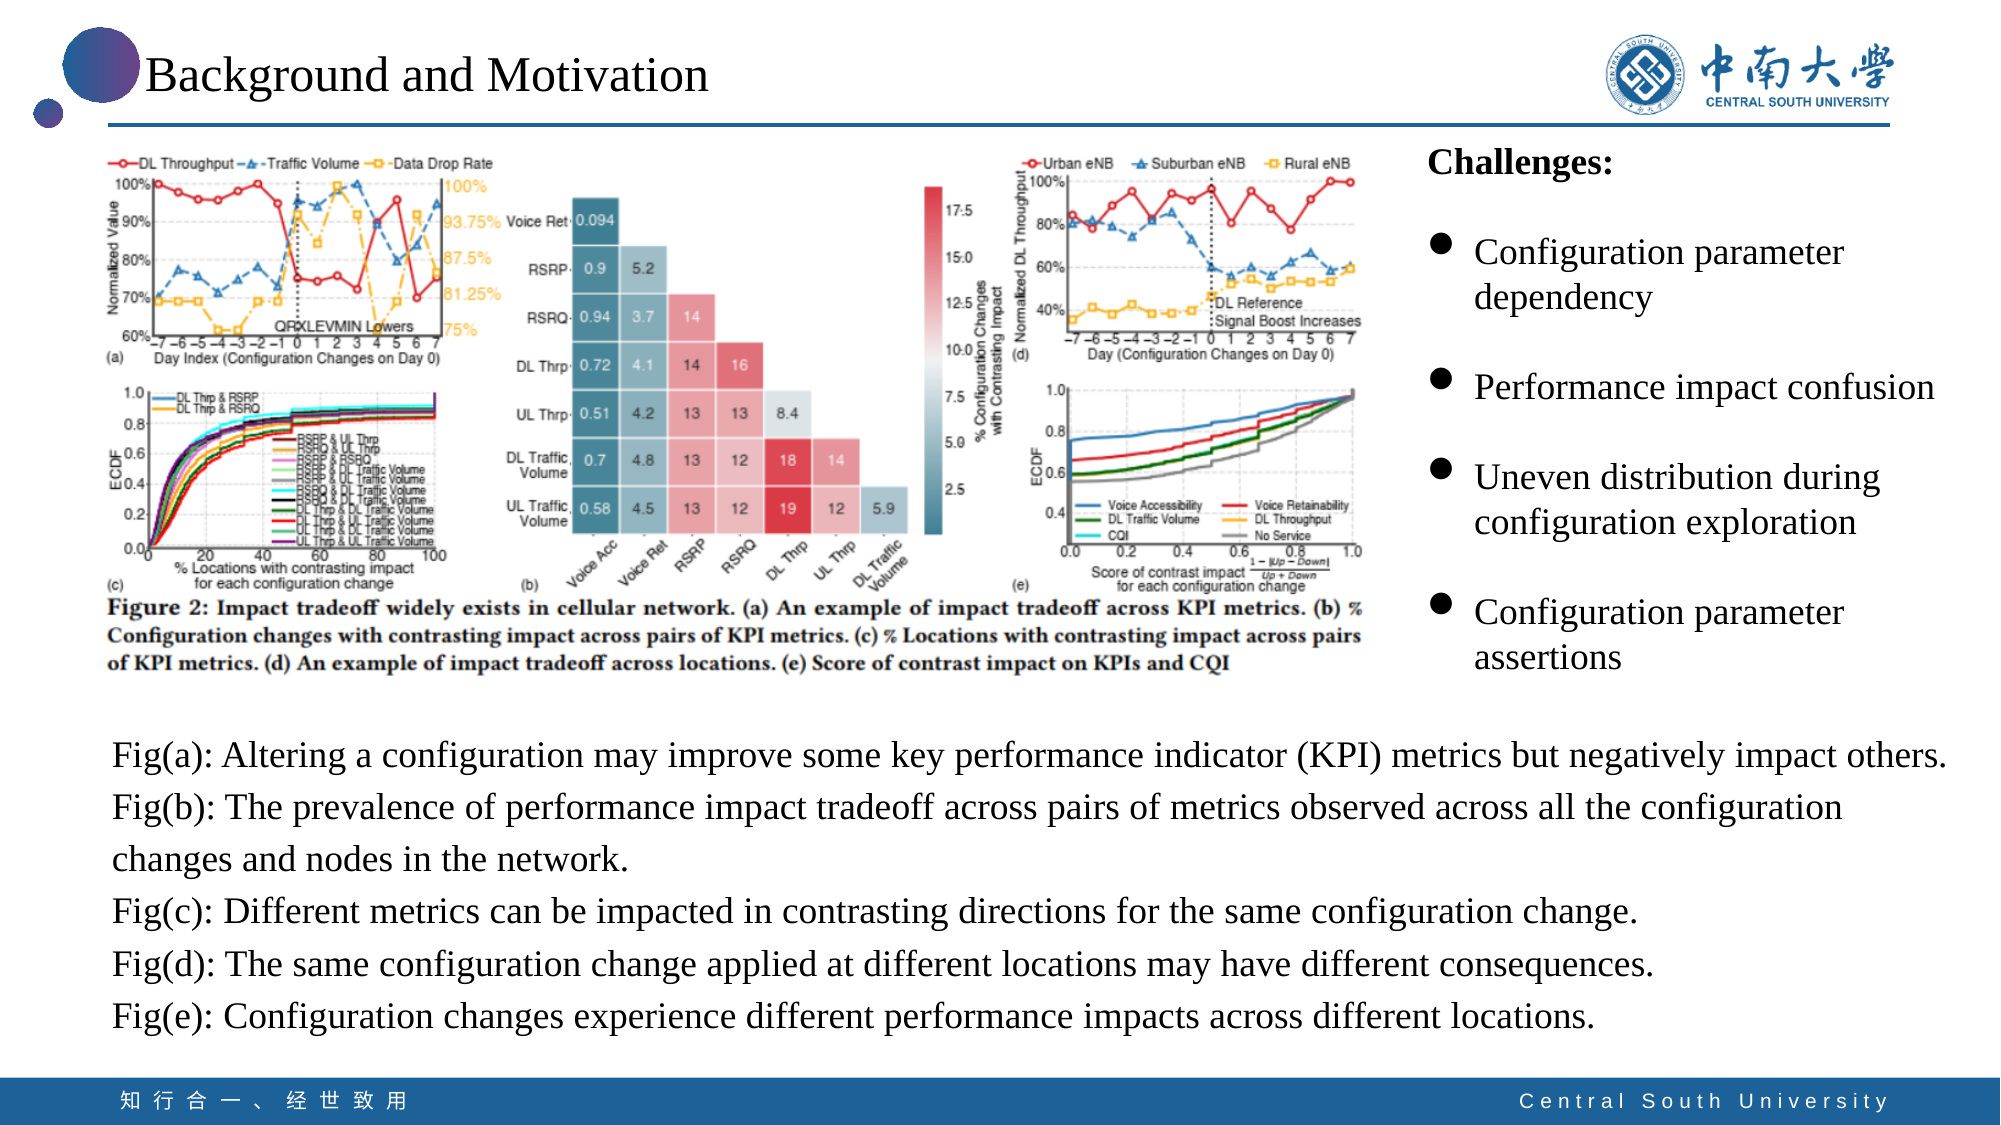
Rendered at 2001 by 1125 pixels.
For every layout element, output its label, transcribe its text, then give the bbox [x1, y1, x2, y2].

text_box Central South University [1504, 1080, 1902, 1120]
text_box [0, 1077, 2000, 1125]
picture [101, 150, 1371, 678]
text_box Background and Motivation [153, 34, 725, 109]
text_box [158, 0, 1050, 118]
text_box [33, 26, 153, 128]
picture [1595, 28, 1907, 121]
text_box Fig(a): Altering a configuration may improve some key performance indicator (KPI) metrics but negatively impact others. Fig(b): The prevalence of performance impact tradeoff across pairs of metrics observed across all the configuration changes and nodes in the network. Fig(c): Different metrics can be impacted in contrasting directions for the same configuration change. Fig(d): The same configuration change applied at different locations may have different consequences. Fig(e): Configuration changes experience different performance impacts across different locations. [97, 715, 1991, 1043]
text_box 知行合一、经世致用 [105, 1080, 423, 1120]
text_box Challenges: Configuration parameter dependency Performance impact confusion Uneven distribution during configuration exploration Configuration parameter assertions [1412, 129, 2000, 684]
